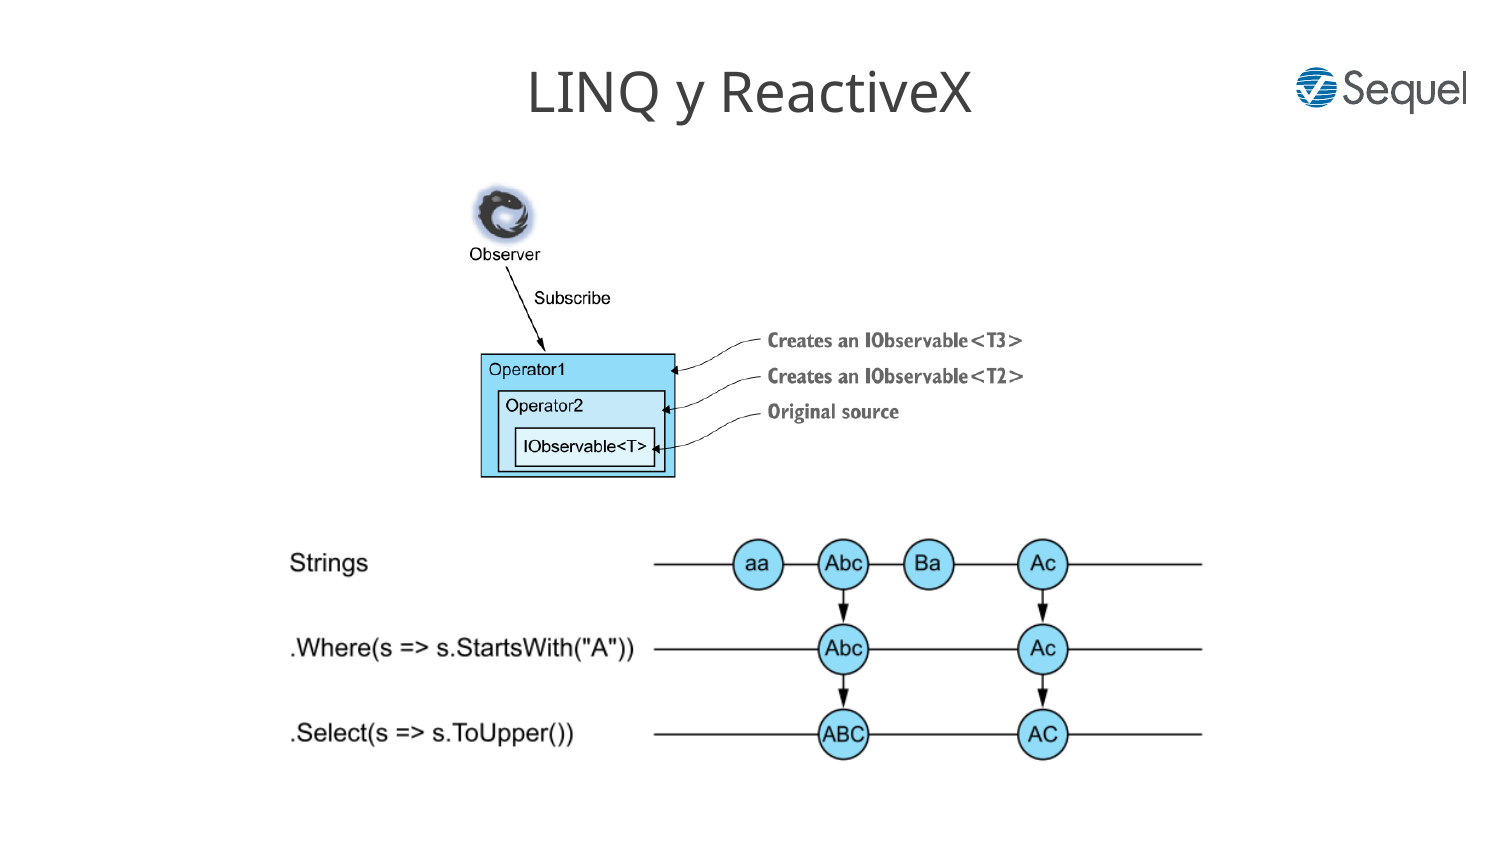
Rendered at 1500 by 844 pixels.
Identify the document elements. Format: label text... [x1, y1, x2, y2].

picture [463, 177, 1037, 488]
picture [1230, 55, 1467, 246]
text_box LINQ y ReactiveX [511, 49, 989, 132]
picture [277, 535, 1222, 766]
